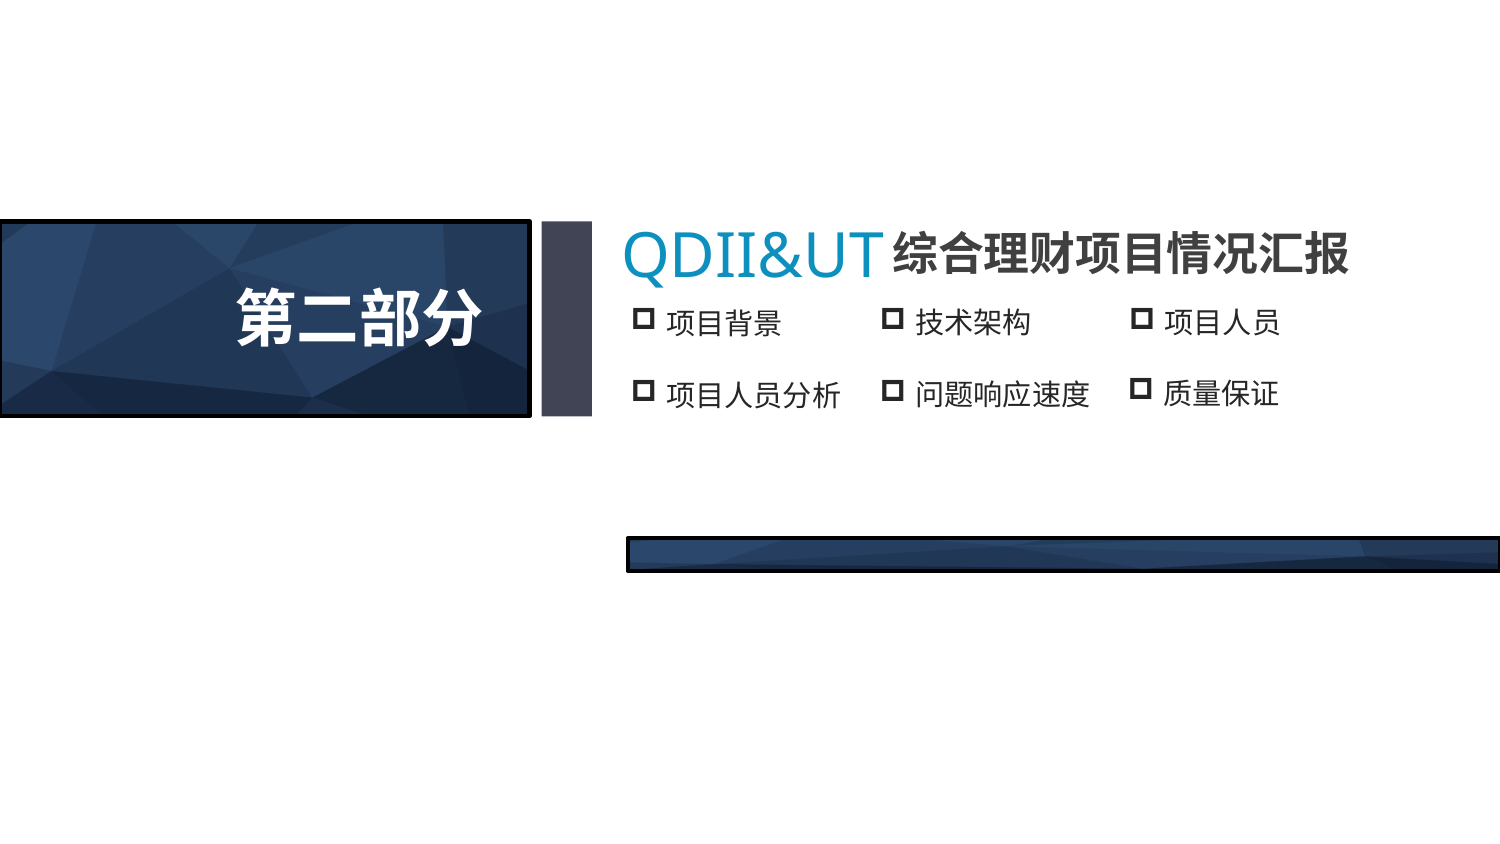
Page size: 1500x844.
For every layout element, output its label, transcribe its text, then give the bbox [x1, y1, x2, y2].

text_box 技术架构 [868, 305, 1044, 346]
text_box [540, 219, 594, 418]
text_box [0, 219, 532, 418]
text_box 质量保证 [1116, 369, 1292, 416]
text_box 问题响应速度 [868, 371, 1103, 418]
text_box 项目人员分析 [619, 371, 854, 418]
text_box 第二部分 [223, 272, 496, 359]
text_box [607, 208, 1365, 297]
text_box 项目人员 [1117, 305, 1293, 346]
text_box 项目背景 [619, 305, 795, 346]
text_box [626, 536, 1500, 573]
